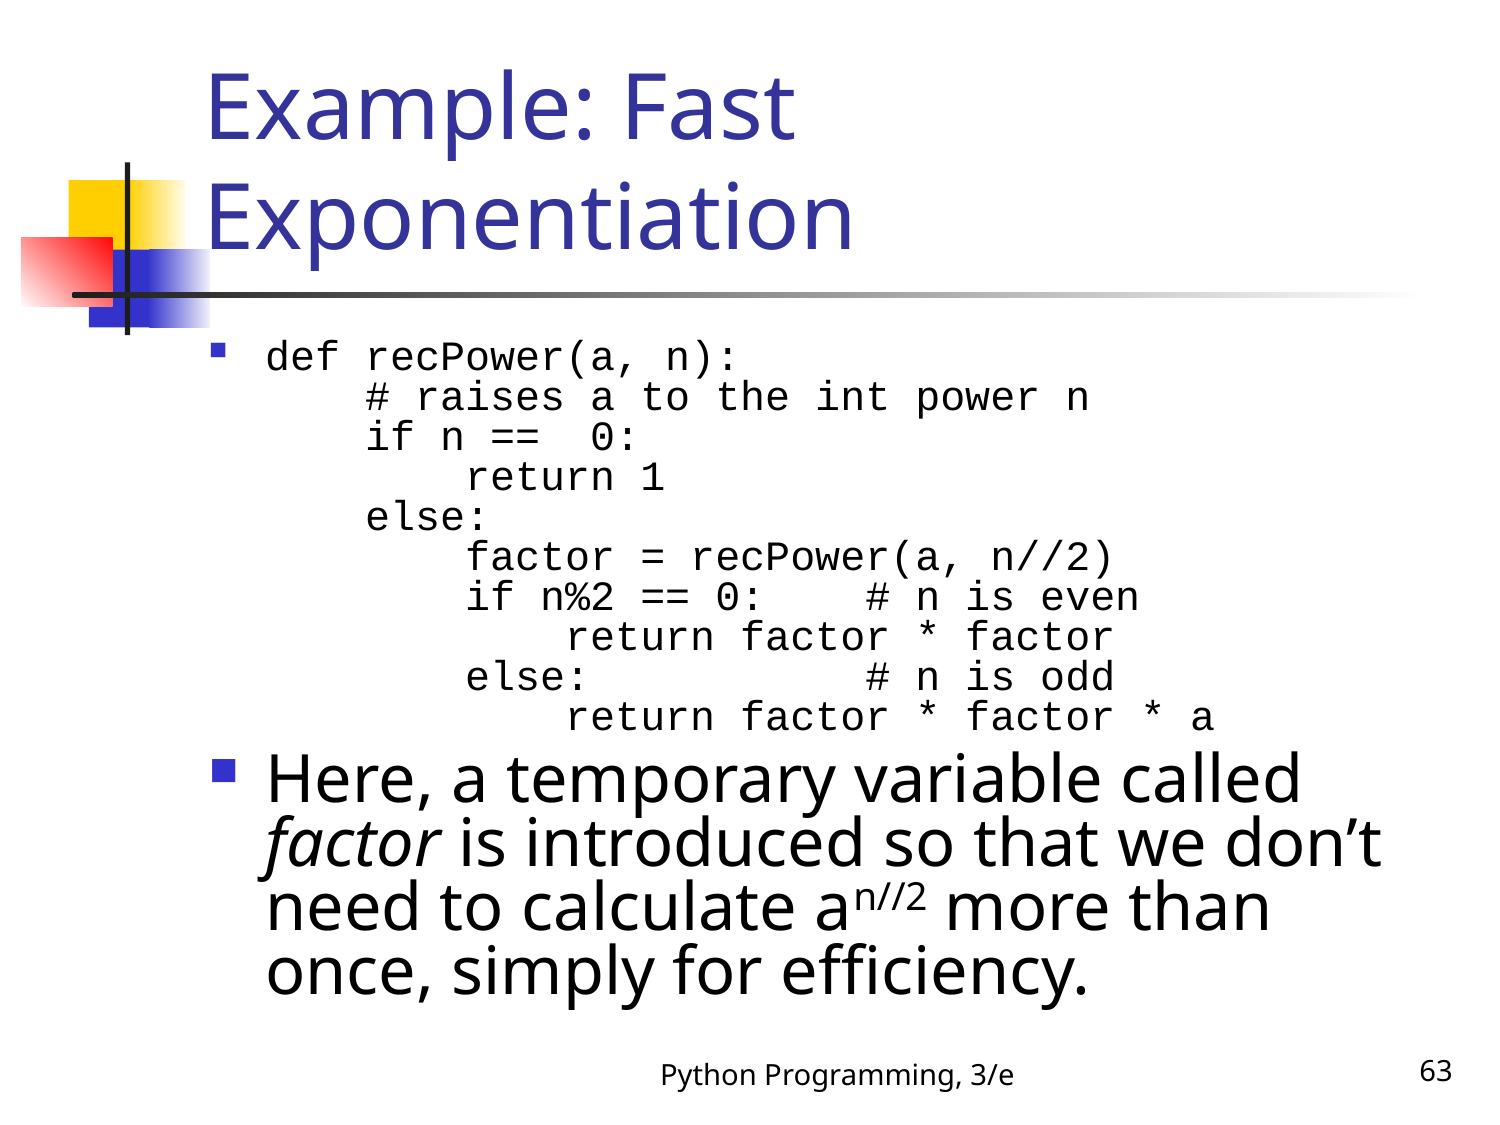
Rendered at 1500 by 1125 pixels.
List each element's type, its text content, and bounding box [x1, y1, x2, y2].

slide_number 63 [1154, 1023, 1468, 1100]
title Example: Fast Exponentiation [188, 35, 1468, 275]
list def recPower(a, n): # raises a to the int power n if n == 0: return 1 else: factor = recPower(a, n//2) if n%2 == 0: # n is even return factor * factor else: # n is odd return factor * factor * a Here, a temporary variable called factor is introduced so that we don’t need to calculate an//2 more than once, simply for efficiency. [193, 331, 1469, 1006]
footer Python Programming, 3/e [599, 1023, 1076, 1100]
